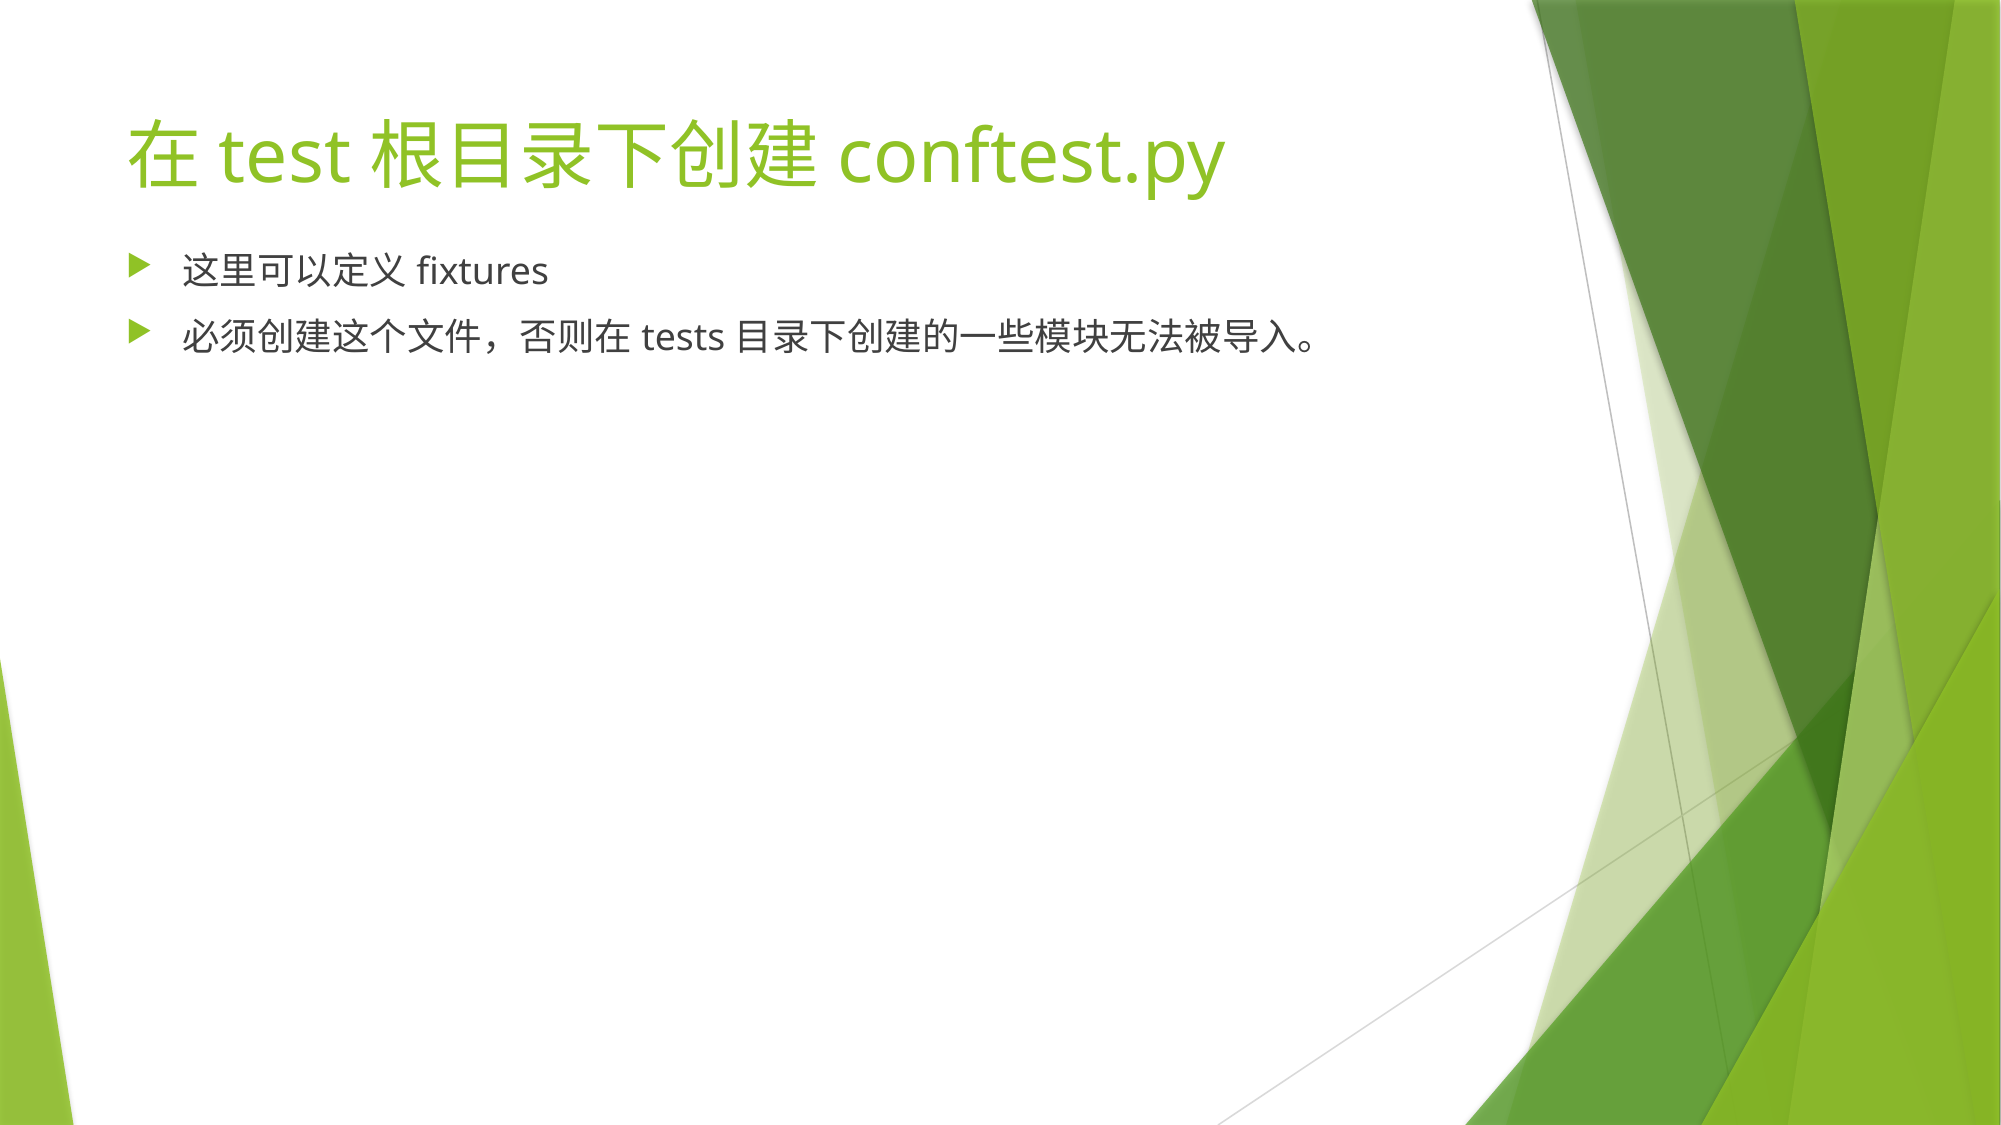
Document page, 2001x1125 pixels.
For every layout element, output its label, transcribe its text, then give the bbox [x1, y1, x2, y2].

list 这里可以定义fixtures 必须创建这个文件，否则在tests目录下创建的一些模块无法被导入。 [111, 239, 1522, 992]
title 在test根目录下创建conftest.py [111, 99, 1522, 239]
